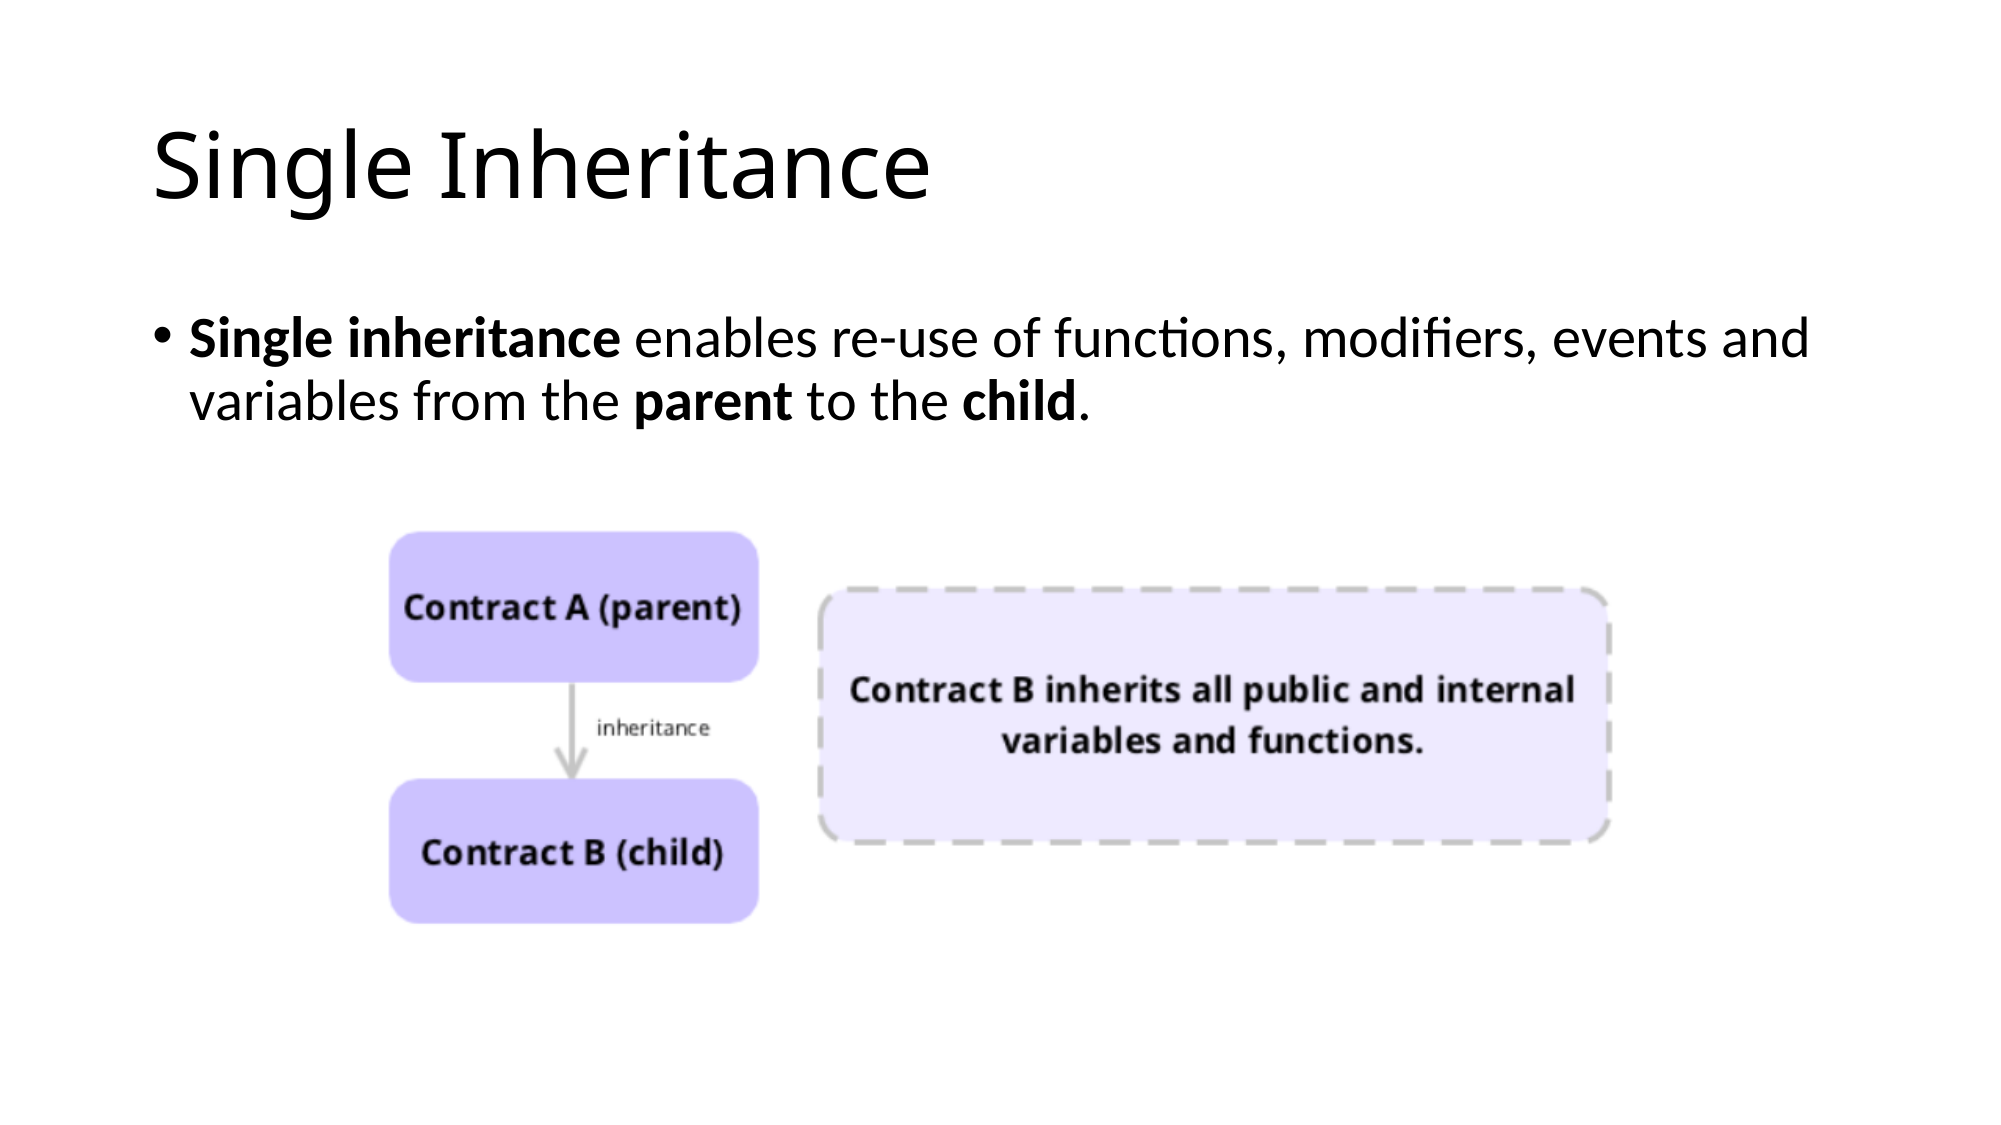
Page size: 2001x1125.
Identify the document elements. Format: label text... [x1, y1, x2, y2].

picture [367, 506, 1633, 935]
title Single Inheritance [137, 59, 1863, 278]
list Single inheritance enables re-use of functions, modifiers, events and variables from the parent to the child. [137, 299, 1863, 1014]
